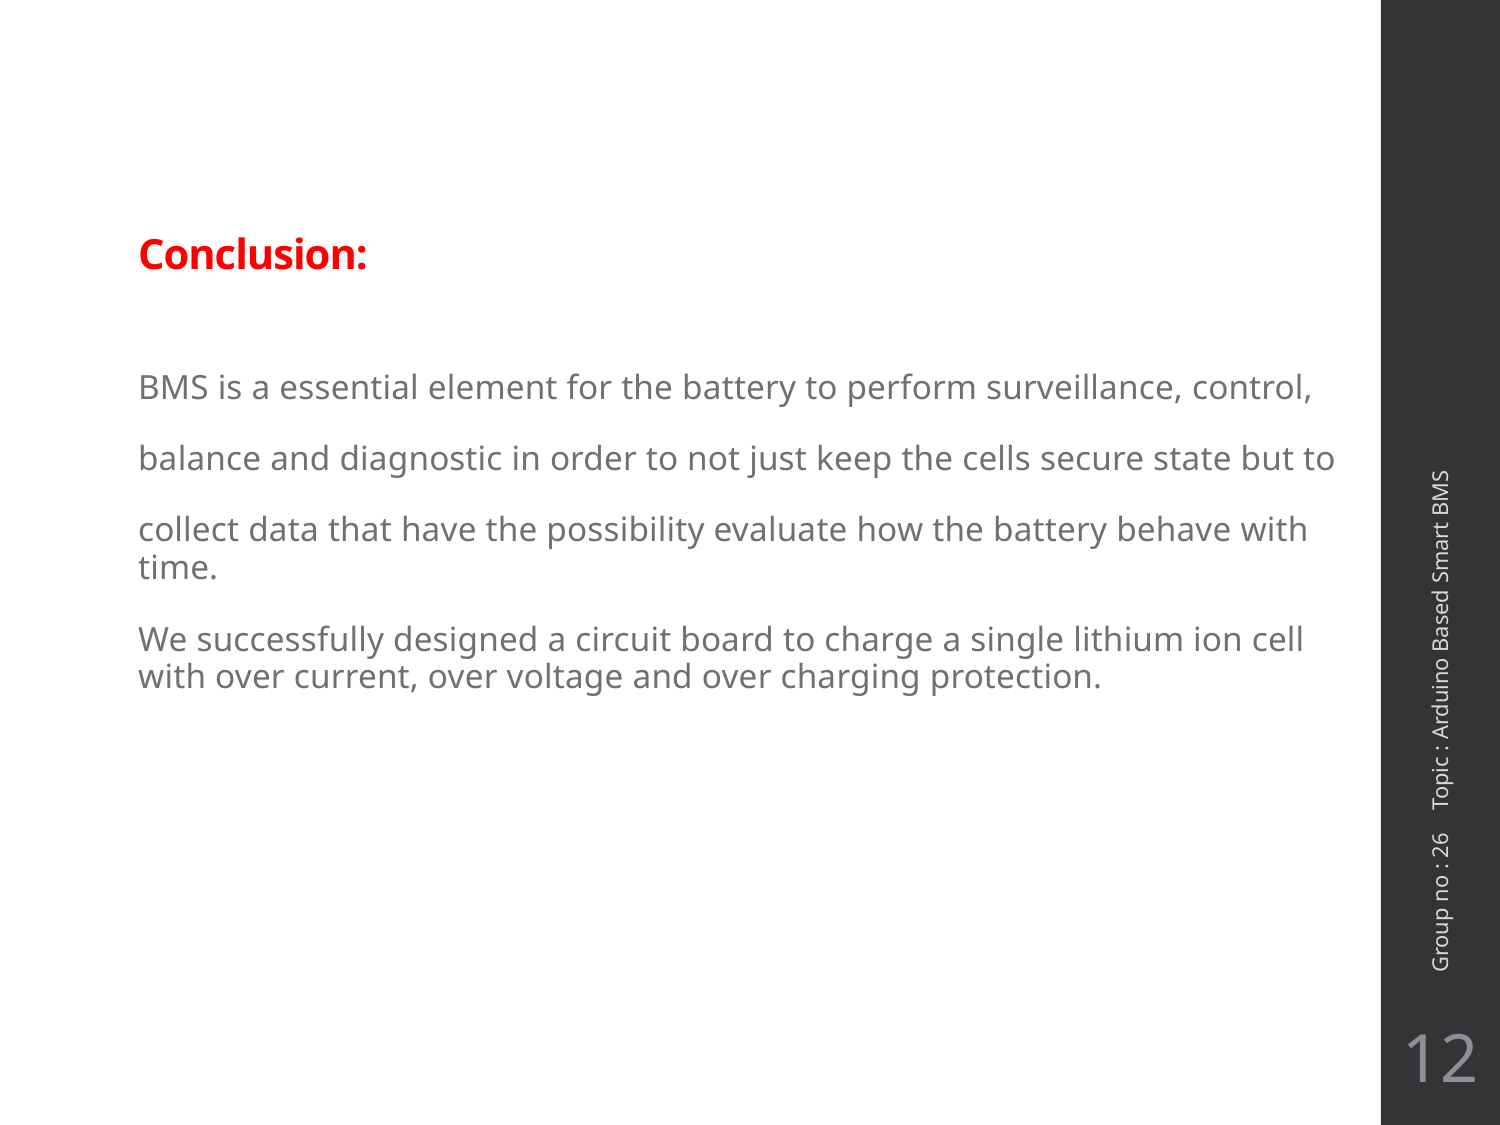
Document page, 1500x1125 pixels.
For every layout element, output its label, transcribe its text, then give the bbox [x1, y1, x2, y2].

title Conclusion: [123, 196, 1474, 287]
slide_number 12 [1384, 1012, 1498, 1110]
footer Group no : 26 Topic : Arduino Based Smart BMS [1418, 400, 1464, 988]
list BMS is a essential element for the battery to perform surveillance, control, balance and diagnostic in order to not just keep the cells secure state but to collect data that have the possibility evaluate how the battery behave with time. We successfully designed a circuit board to charge a single lithium ion cell with over current, over voltage and over charging protection. [123, 361, 1377, 737]
